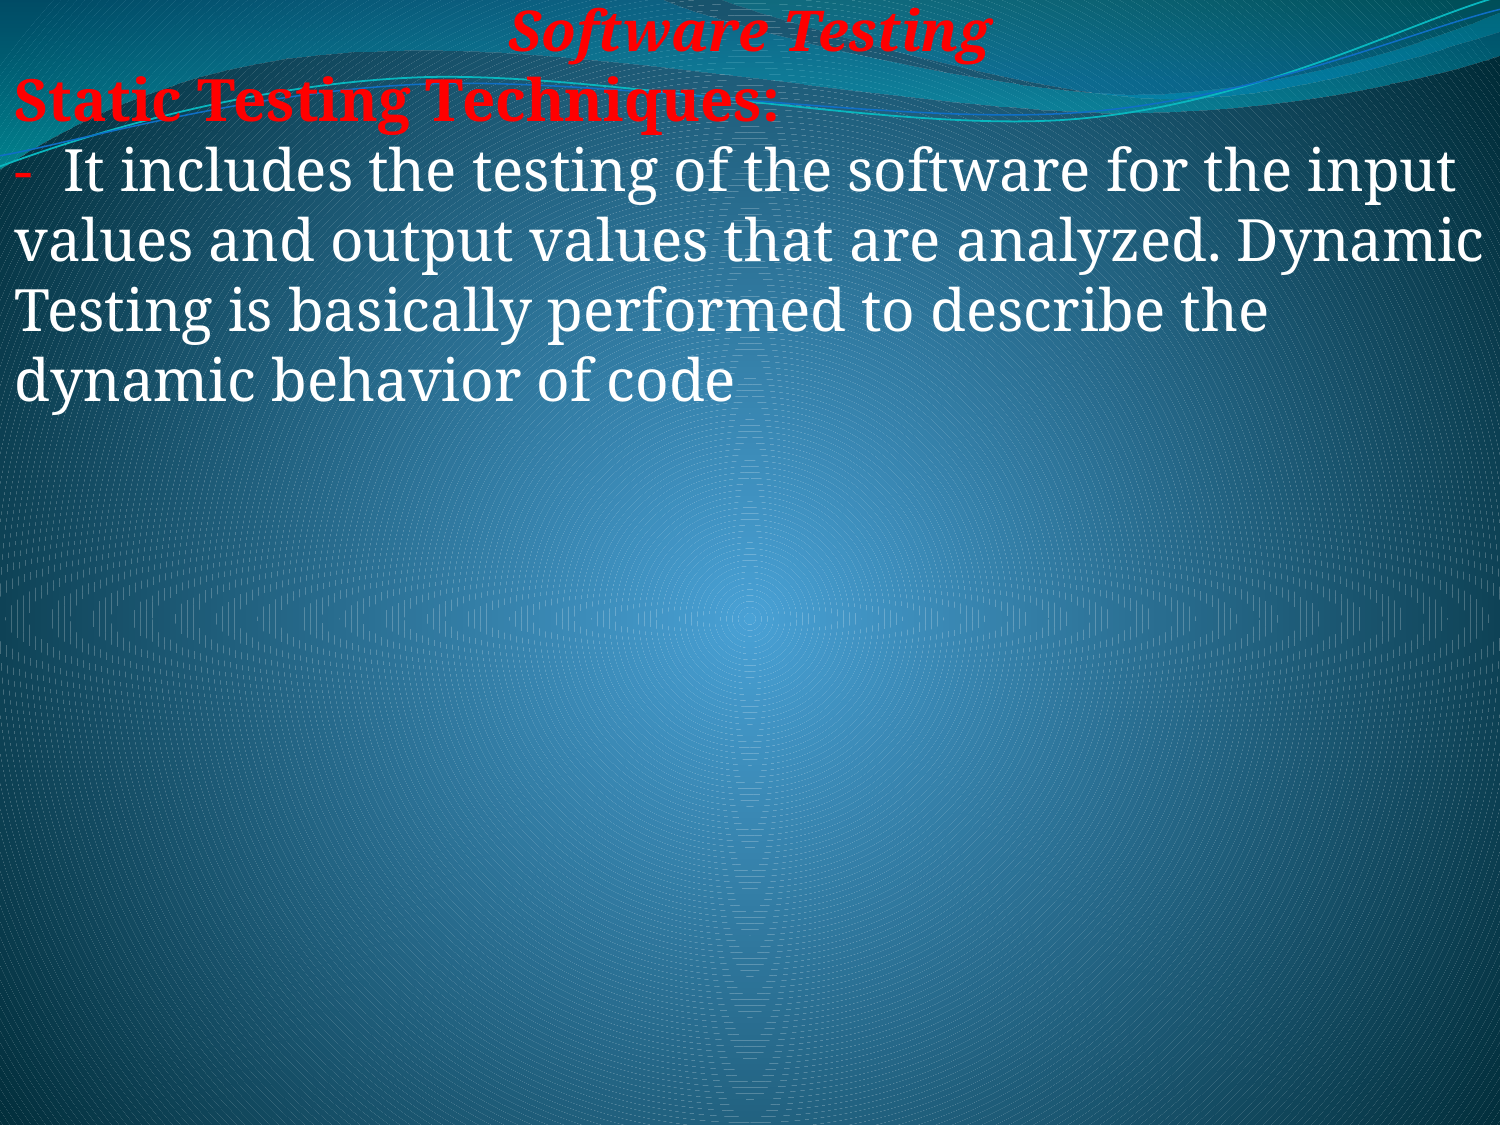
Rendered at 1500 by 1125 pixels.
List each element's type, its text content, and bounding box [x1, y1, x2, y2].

text_box Software Testing Static Testing Techniques: - It includes the testing of the software for the input values and output values that are analyzed. Dynamic Testing is basically performed to describe the dynamic behavior of code [0, 0, 1500, 558]
